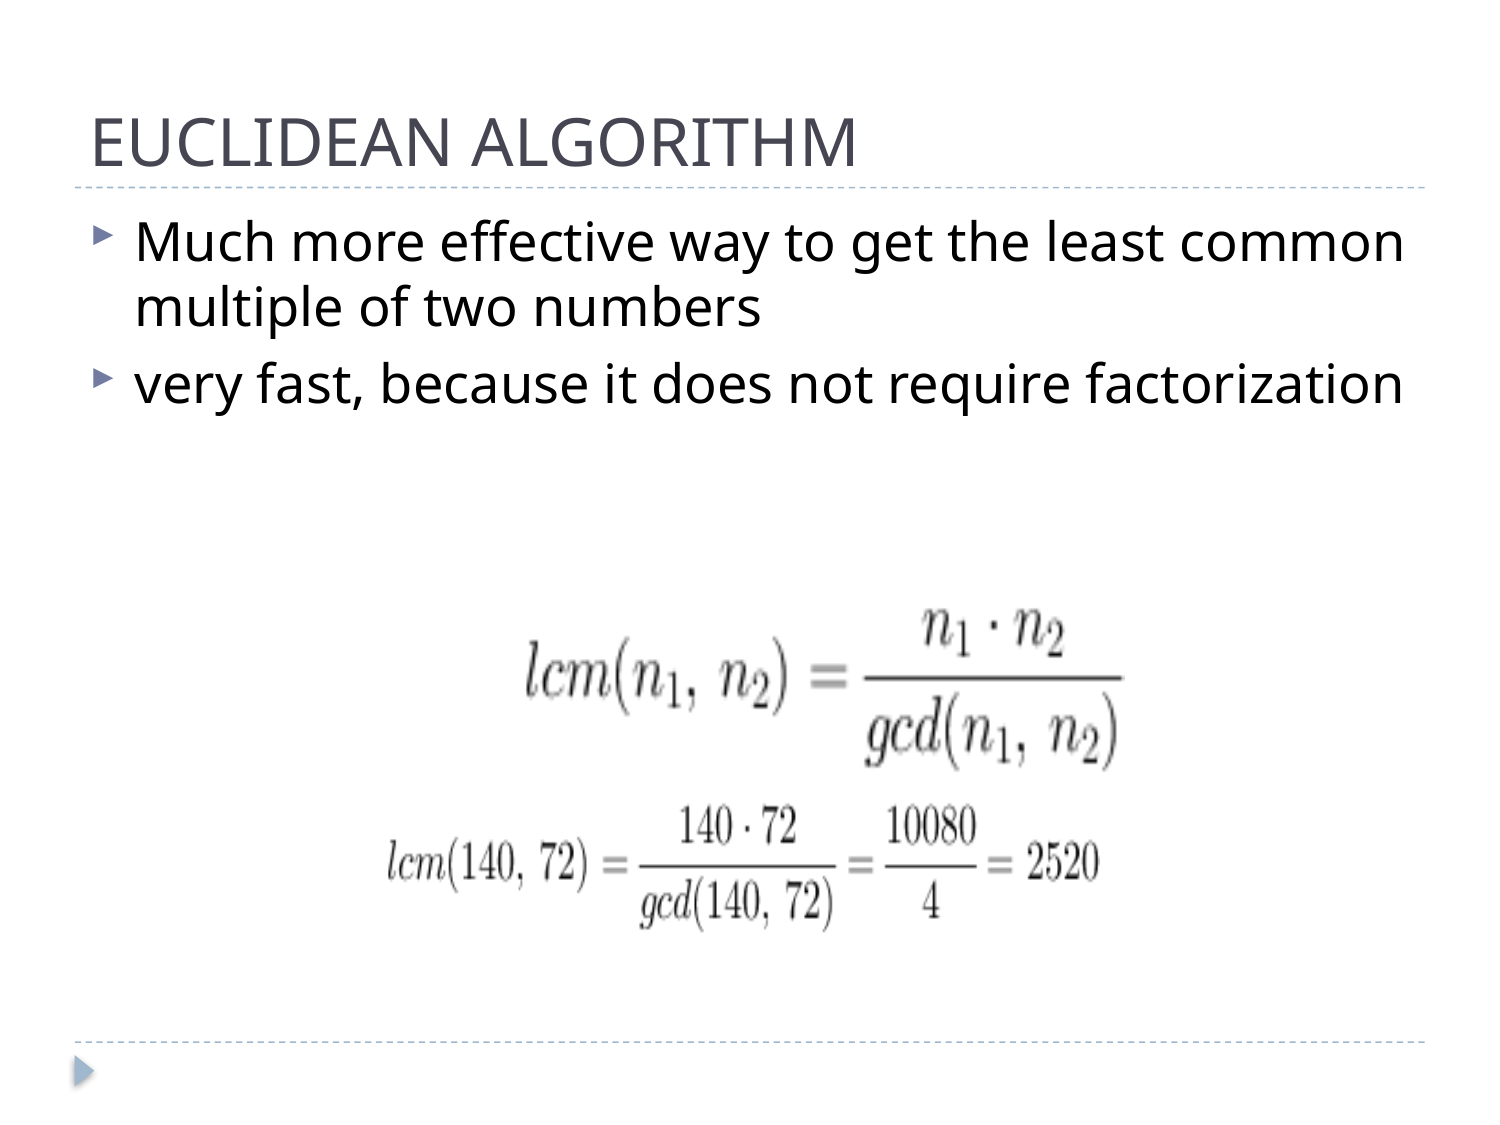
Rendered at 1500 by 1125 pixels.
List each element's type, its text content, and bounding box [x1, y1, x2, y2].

title EUCLIDEAN ALGORITHM [75, 24, 1425, 188]
picture [387, 799, 1101, 944]
picture [524, 599, 1126, 788]
list Much more effective way to get the least common multiple of two numbers very fast, because it does not require factorization [75, 200, 1425, 1010]
